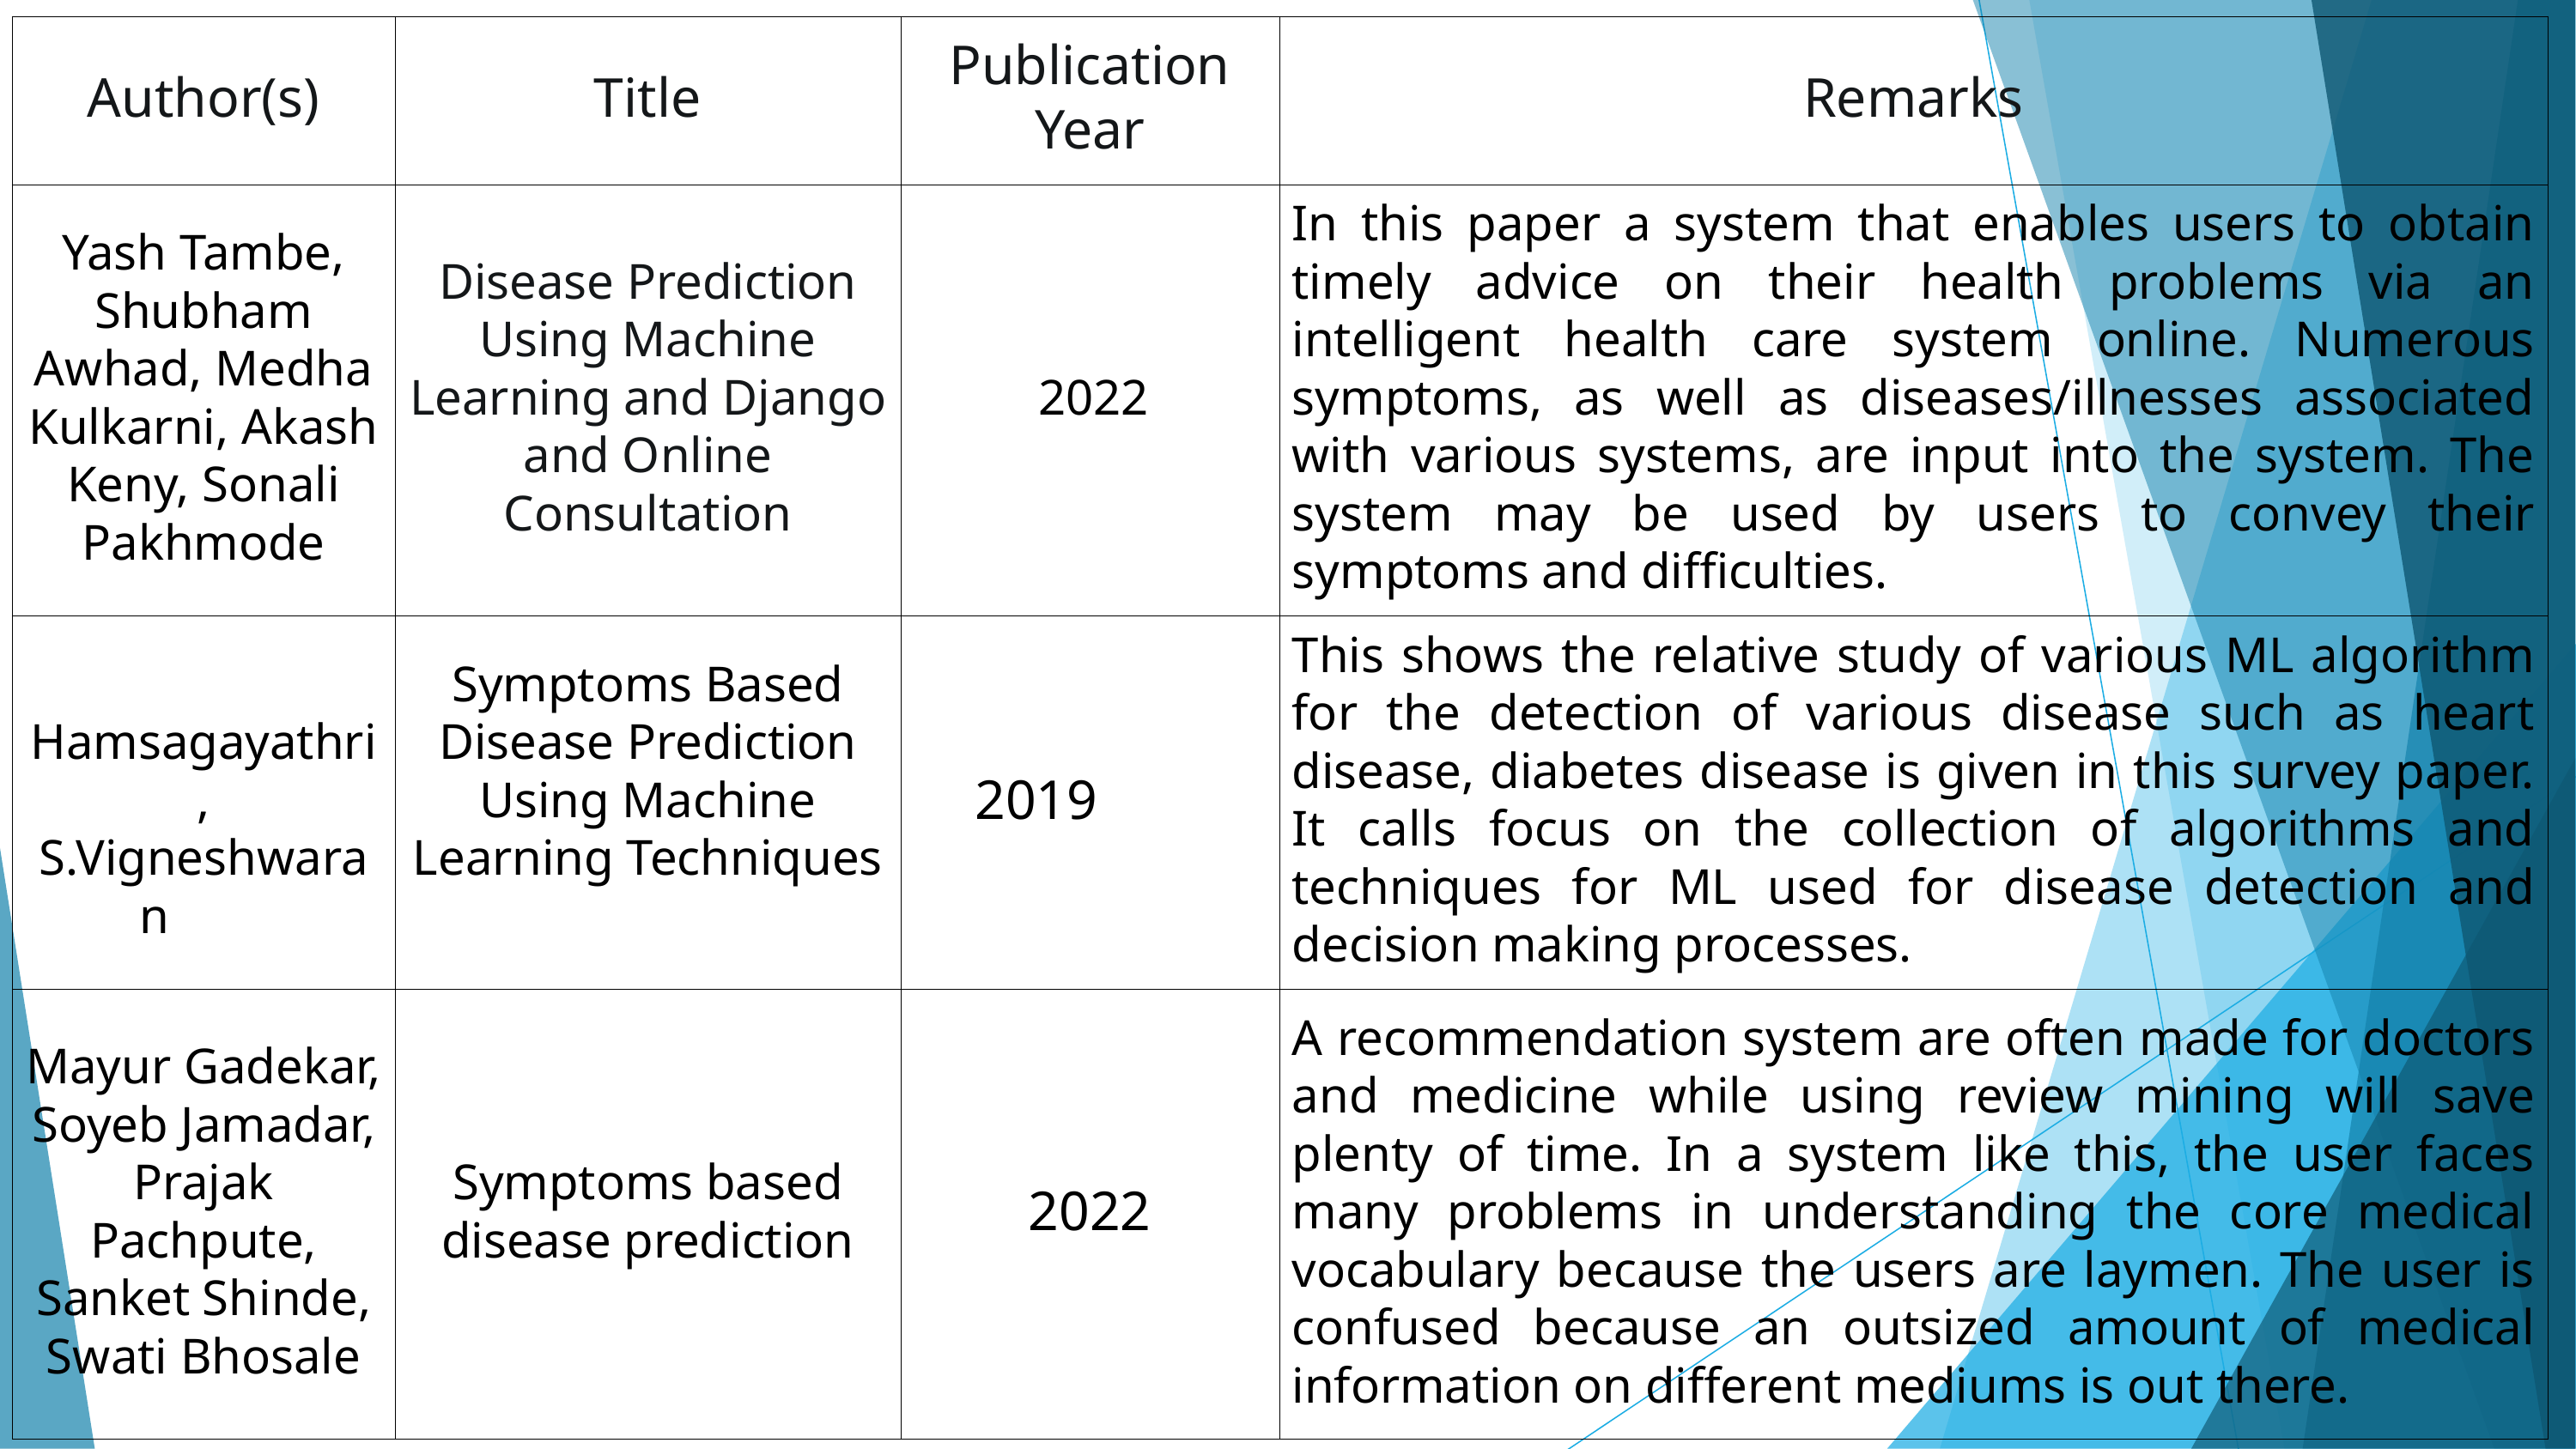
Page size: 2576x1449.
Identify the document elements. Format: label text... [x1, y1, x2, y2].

table_cell 2022 [902, 990, 1279, 1439]
table_cell Symptoms based disease prediction [396, 990, 901, 1439]
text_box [2302, 0, 2307, 756]
table_cell Yash Tambe, Shubham Awhad, Medha Kulkarni, Akash Keny, Sonali Pakhmode [13, 185, 395, 615]
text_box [1886, 643, 1968, 1449]
table_header Remarks [1280, 17, 1934, 185]
table_cell Symptoms Based Disease Prediction Using Machine Learning Techniques [396, 616, 901, 989]
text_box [2311, 0, 2576, 757]
table_cell 2019 [902, 616, 1279, 989]
table_cell Hamsagayathri, S.Vigneshwaran [13, 616, 395, 989]
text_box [1971, 0, 2299, 1449]
table_cell In this paper a system that enables users to obtain timely advice on their health problems via an intelligent health care system online. Numerous symptoms, as well as diseases/illnesses associated with various systems, are input into the system. The system may be used by users to convey their symptoms and difficulties. [1280, 185, 1934, 615]
table_cell Mayur Gadekar, Soyeb Jamadar, Prajak Pachpute, Sanket Shinde, Swati Bhosale [99, 990, 395, 1439]
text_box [0, 847, 95, 1449]
table_header Author(s) [13, 17, 395, 185]
table_cell This shows the relative study of various ML algorithm for the detection of various disease such as heart disease, diabetes disease is given in this survey paper. It calls focus on the collection of algorithms and techniques for ML used for disease detection and decision making processes. [1280, 616, 1934, 989]
table_cell 2022 [902, 185, 1279, 615]
table_cell A recommendation system are often made for doctors and medicine while using review mining will save plenty of time. In a system like this, the user faces many problems in understanding the core medical vocabulary because the users are laymen. The user is confused because an outsized amount of medical information on different mediums is out there. [1280, 990, 1882, 1439]
table_header Title [396, 17, 901, 185]
table_header Publication Year [902, 17, 1279, 185]
table_cell Disease Prediction Using Machine Learning and Django and Online Consultation [396, 185, 901, 615]
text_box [1939, 0, 1970, 642]
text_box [2190, 758, 2576, 1449]
